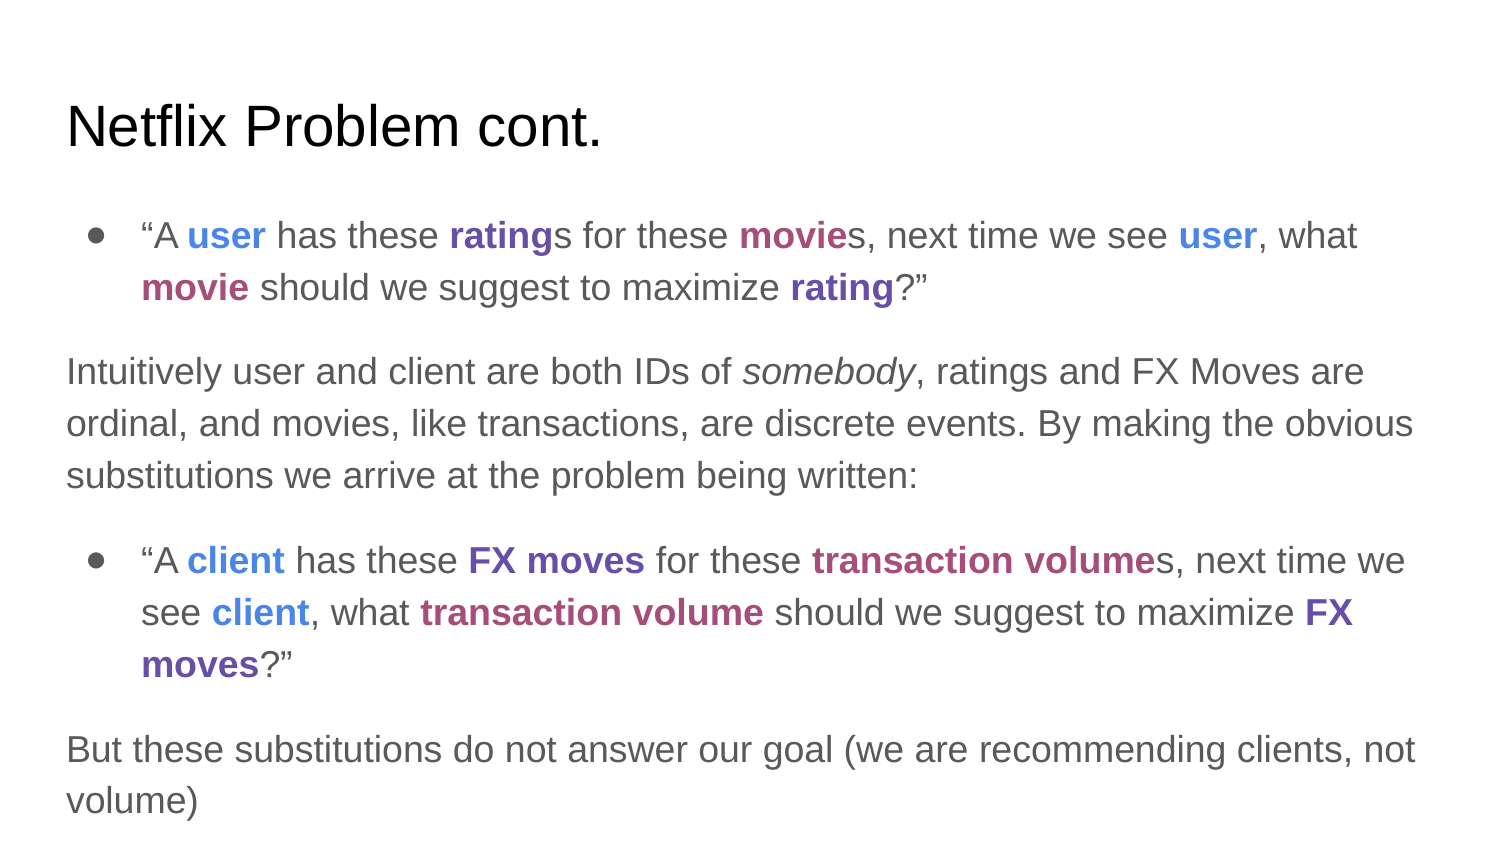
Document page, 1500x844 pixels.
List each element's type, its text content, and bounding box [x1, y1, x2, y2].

title Netflix Problem cont. [51, 72, 1449, 167]
list “A user has these ratings for these movies, next time we see user, what movie should we suggest to maximize rating?” Intuitively user and client are both IDs of somebody, ratings and FX Moves are ordinal, and movies, like transactions, are discrete events. By making the obvious substitutions we arrive at the problem being written: “A client has these FX moves for these transaction volumes, next time we see client, what transaction volume should we suggest to maximize FX moves?” But these substitutions do not answer our goal (we are recommending clients, not volume) [51, 189, 1449, 750]
